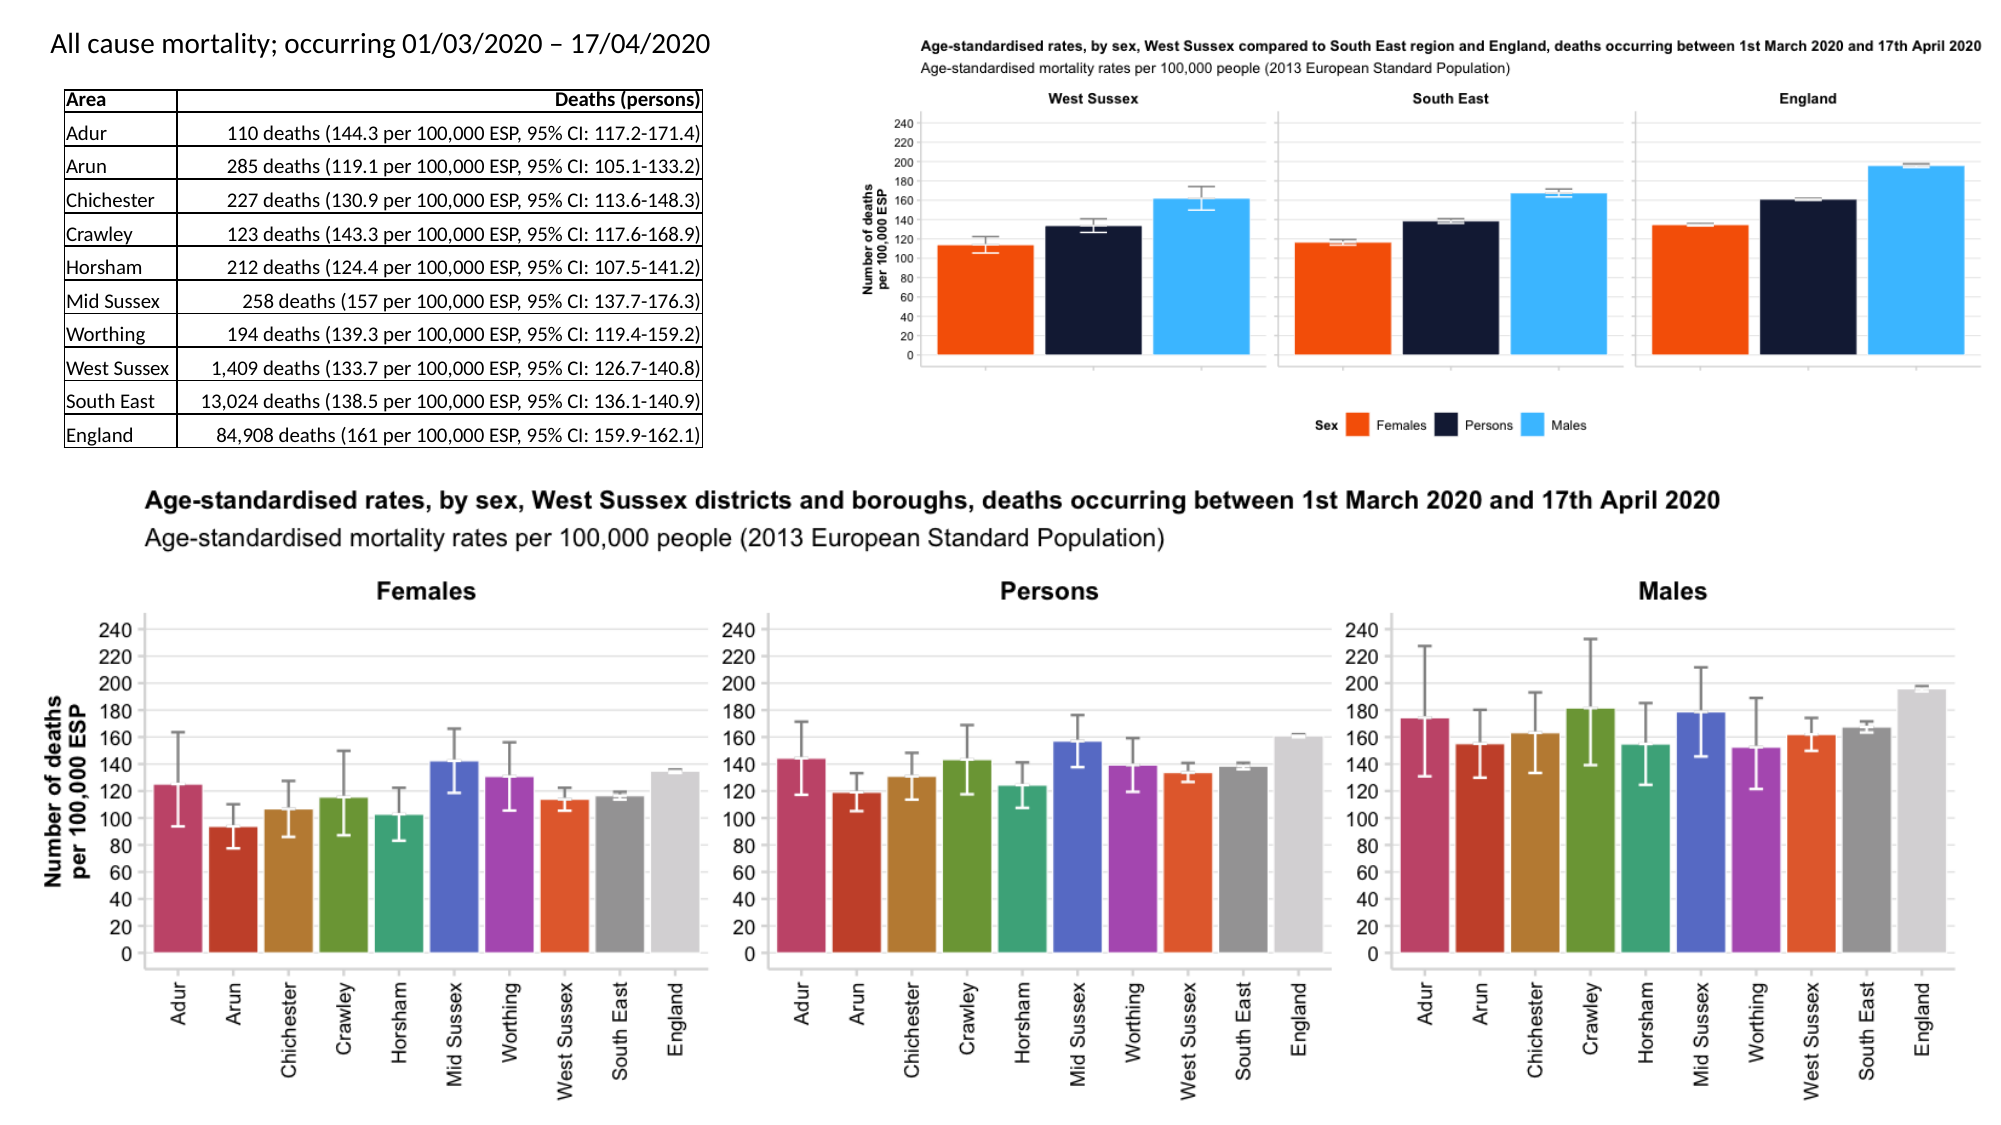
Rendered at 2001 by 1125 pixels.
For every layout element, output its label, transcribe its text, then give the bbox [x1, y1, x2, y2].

table_cell Crawley [65, 214, 176, 245]
table_cell Horsham [65, 247, 176, 279]
table_cell 13,024 deaths (138.5 per 100,000 ESP, 95% CI: 136.1-140.9) [178, 381, 702, 413]
table_cell 194 deaths (139.3 per 100,000 ESP, 95% CI: 119.4-159.2) [178, 314, 702, 346]
table_cell 258 deaths (157 per 100,000 ESP, 95% CI: 137.7-176.3) [178, 281, 702, 313]
table_cell Worthing [65, 314, 176, 346]
table_cell 110 deaths (144.3 per 100,000 ESP, 95% CI: 117.2-171.4) [178, 113, 702, 145]
table_cell 1,409 deaths (133.7 per 100,000 ESP, 95% CI: 126.7-140.8) [178, 348, 702, 380]
table_header Area [65, 91, 176, 111]
table_cell 84,908 deaths (161 per 100,000 ESP, 95% CI: 159.9-162.1) [178, 415, 702, 447]
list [31, 476, 1969, 1125]
table_cell South East [65, 381, 176, 413]
table_cell Chichester [65, 180, 176, 212]
table_cell England [65, 415, 176, 447]
text_box All cause mortality; occurring 01/03/2020 – 17/04/2020 [35, 16, 727, 67]
table_cell 227 deaths (130.9 per 100,000 ESP, 95% CI: 113.6-148.3) [178, 180, 702, 212]
table_cell Adur [65, 113, 176, 145]
table_cell Arun [65, 147, 176, 178]
table_cell 123 deaths (143.3 per 100,000 ESP, 95% CI: 117.6-168.9) [178, 214, 702, 245]
table_cell Mid Sussex [65, 281, 176, 313]
table_cell 285 deaths (119.1 per 100,000 ESP, 95% CI: 105.1-133.2) [178, 147, 702, 178]
table_cell 212 deaths (124.4 per 100,000 ESP, 95% CI: 107.5-141.2) [178, 247, 702, 279]
picture [855, 32, 1989, 453]
table_header Deaths (persons) [178, 91, 702, 111]
table_cell West Sussex [65, 348, 176, 380]
